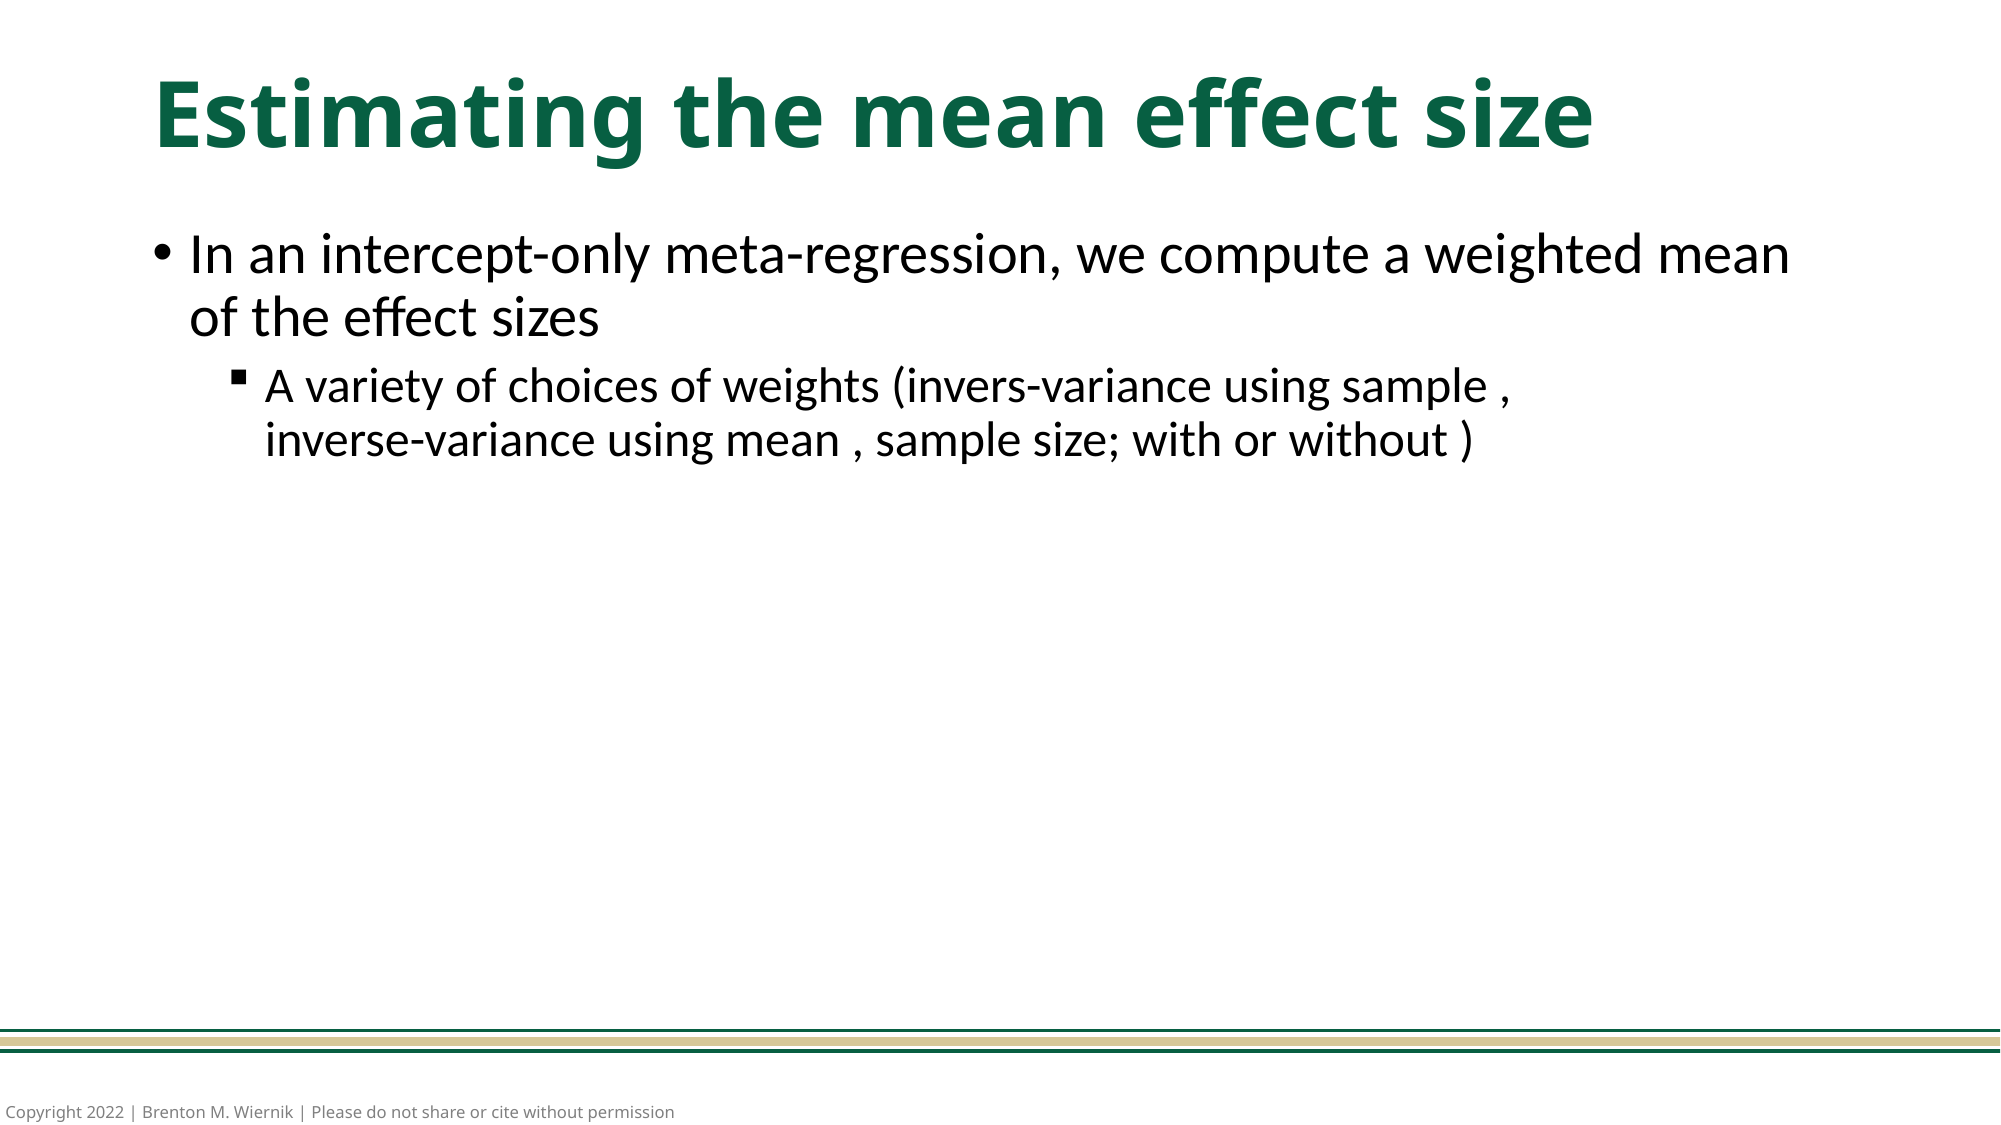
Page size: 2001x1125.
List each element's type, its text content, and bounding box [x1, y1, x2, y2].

title Estimating the mean effect size [137, 59, 1863, 177]
